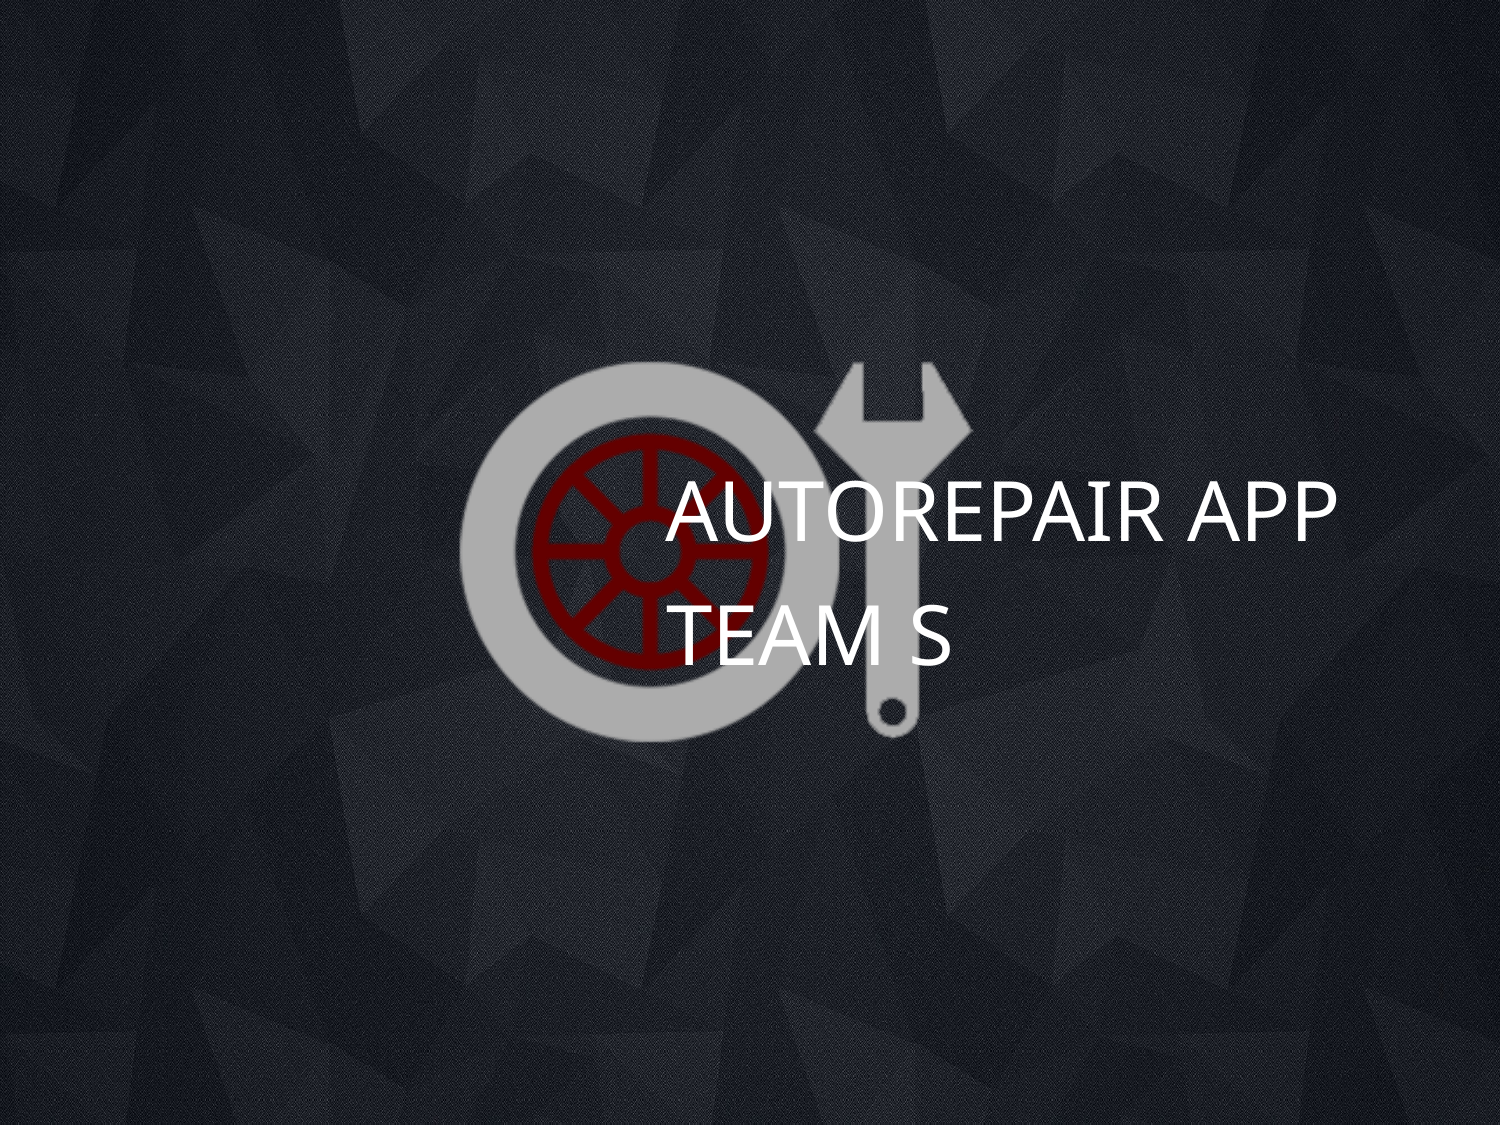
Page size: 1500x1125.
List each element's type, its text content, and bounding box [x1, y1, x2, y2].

title AUTOREPAIR APP [1285, 426, 1438, 568]
picture [0, 0, 1500, 1125]
